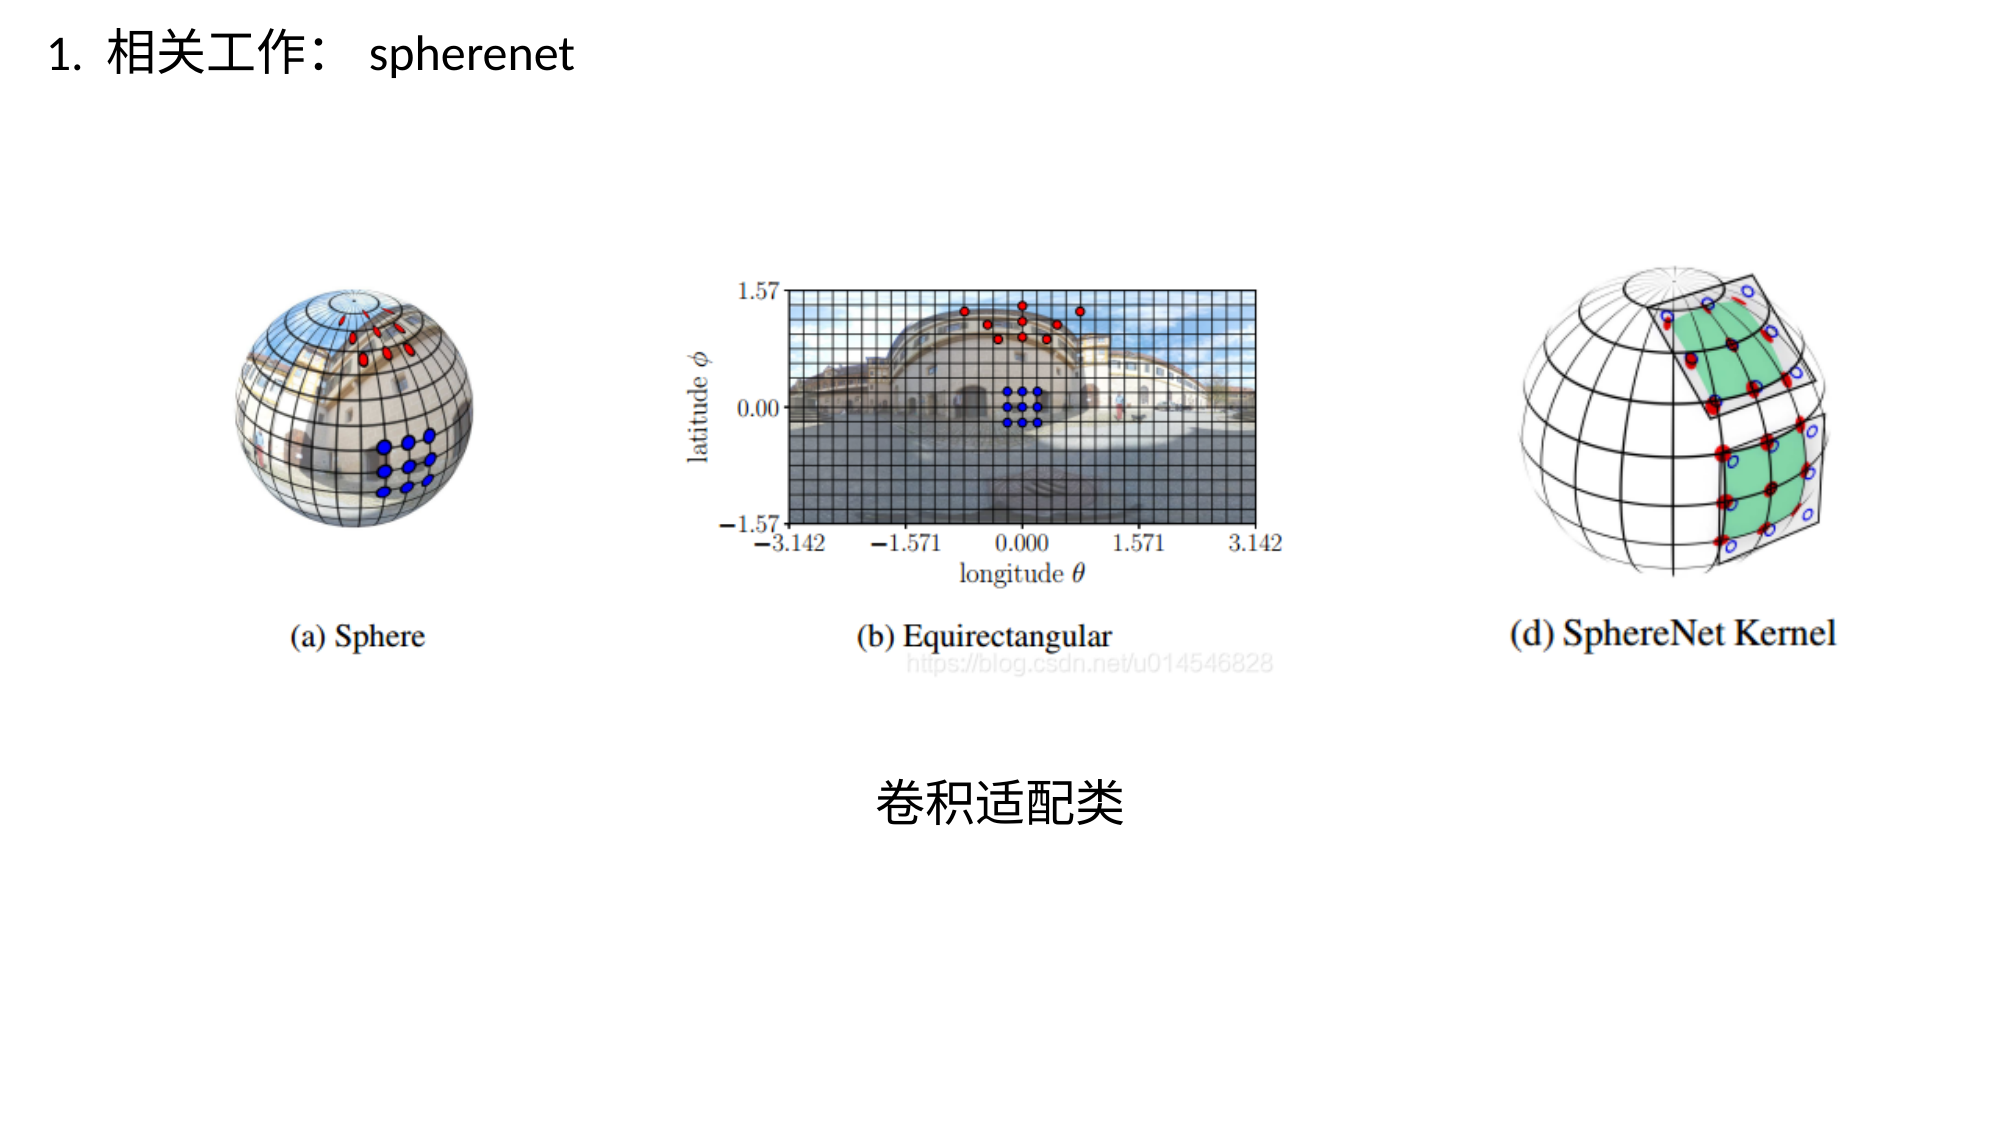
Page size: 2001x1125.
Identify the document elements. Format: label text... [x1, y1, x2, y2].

subtitle 1. 相关工作：spherenet [29, 20, 592, 100]
picture [1496, 246, 1879, 675]
text_box 卷积适配类 [719, 770, 1281, 850]
picture [231, 246, 1288, 692]
